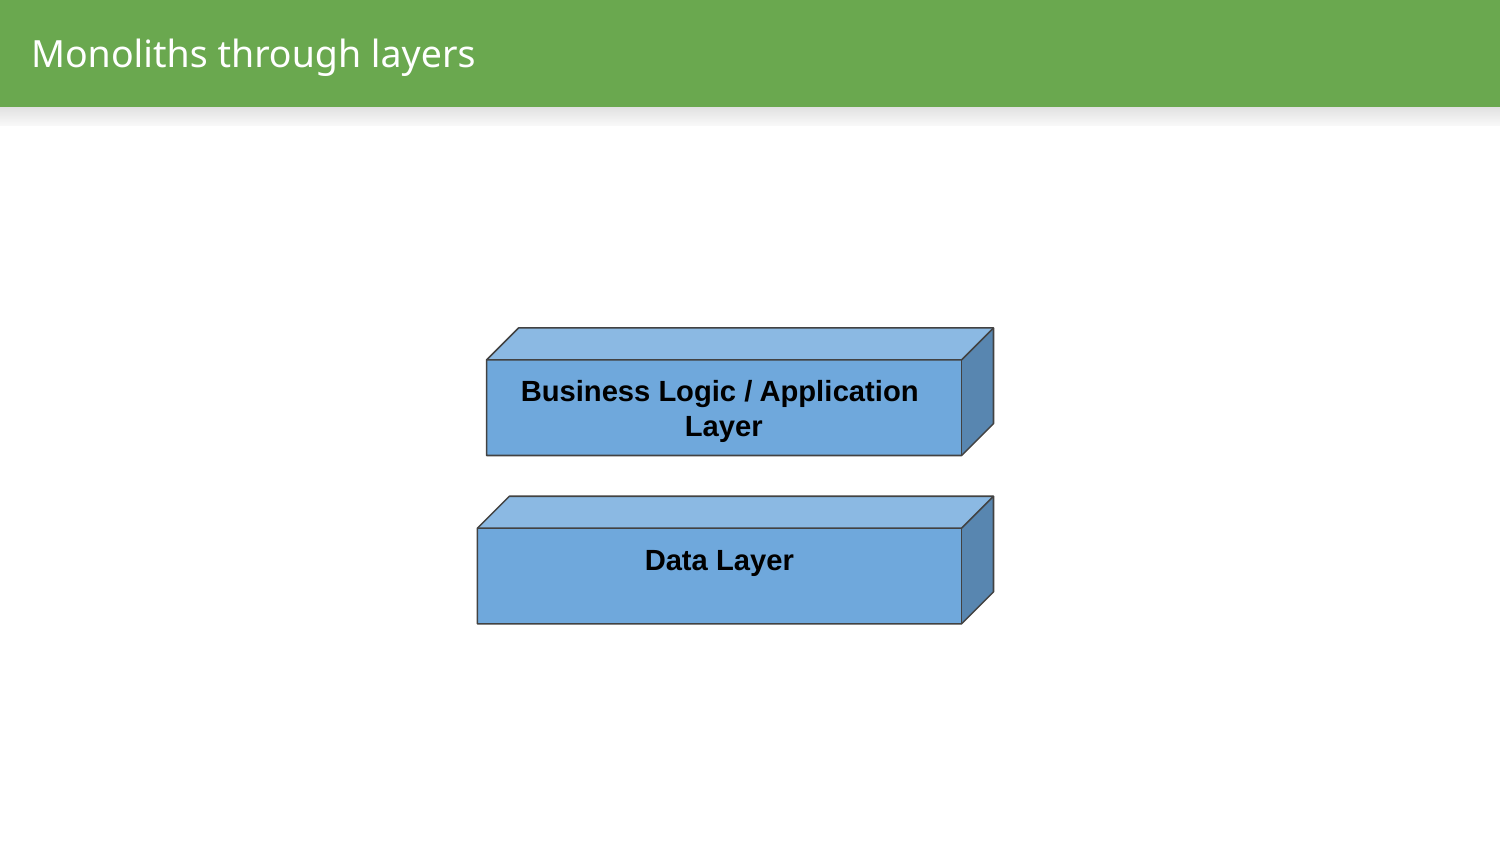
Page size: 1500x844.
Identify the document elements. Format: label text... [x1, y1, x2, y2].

title Monoliths through layers [16, 2, 1464, 102]
text_box Business Logic / Application Layer [486, 327, 994, 456]
text_box Data Layer [477, 496, 994, 624]
